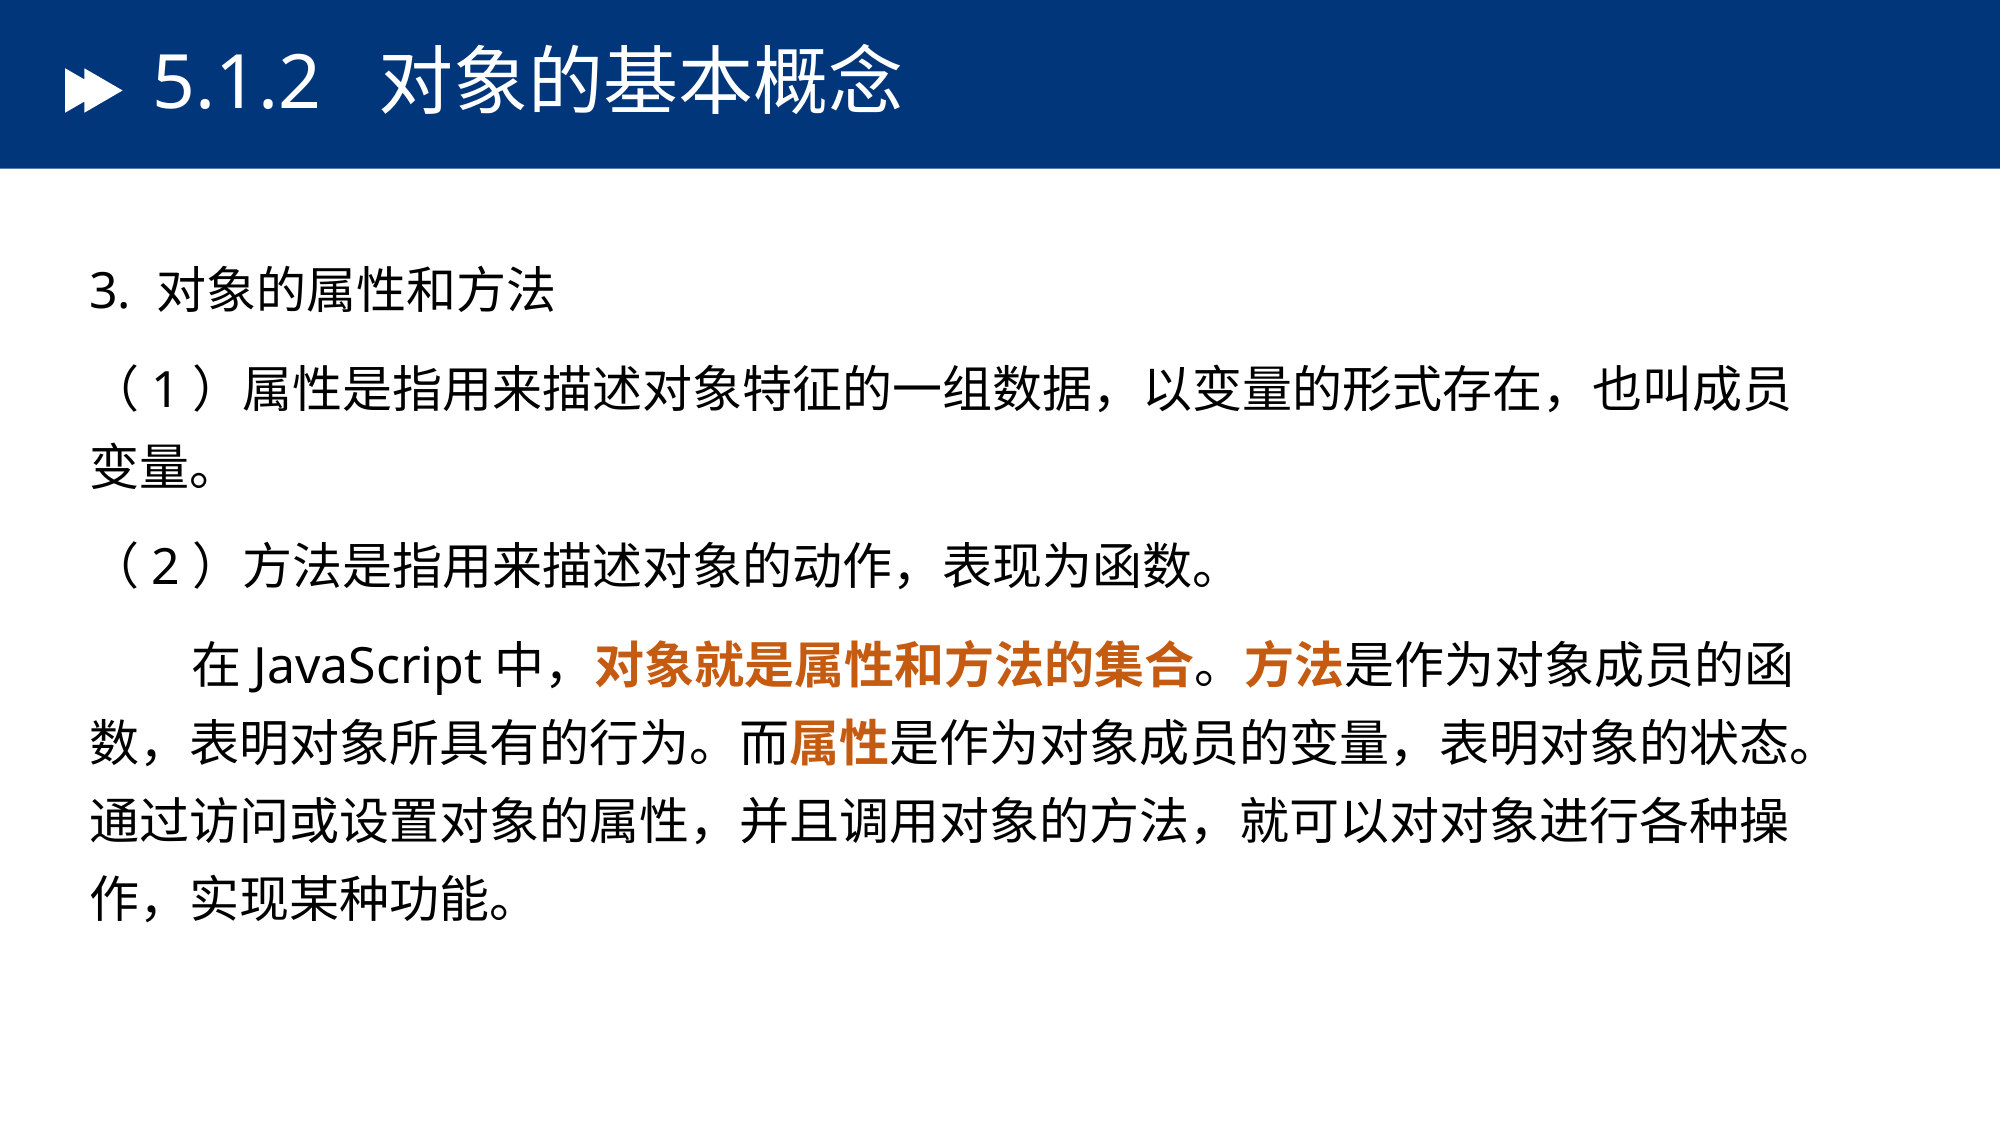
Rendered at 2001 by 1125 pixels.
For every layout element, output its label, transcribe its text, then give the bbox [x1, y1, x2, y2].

title 5.1.2 对象的基本概念 [137, 42, 1124, 127]
list 3. 对象的属性和方法 （1）属性是指用来描述对象特征的一组数据，以变量的形式存在，也叫成员变量。 （2）方法是指用来描述对象的动作，表现为函数。 在JavaScript中，对象就是属性和方法的集合。方法是作为对象成员的函数，表明对象所具有的行为。而属性是作为对象成员的变量，表明对象的状态。通过访问或设置对象的属性，并且调用对象的方法，就可以对对象进行各种操作，实现某种功能。 [74, 233, 1848, 1125]
